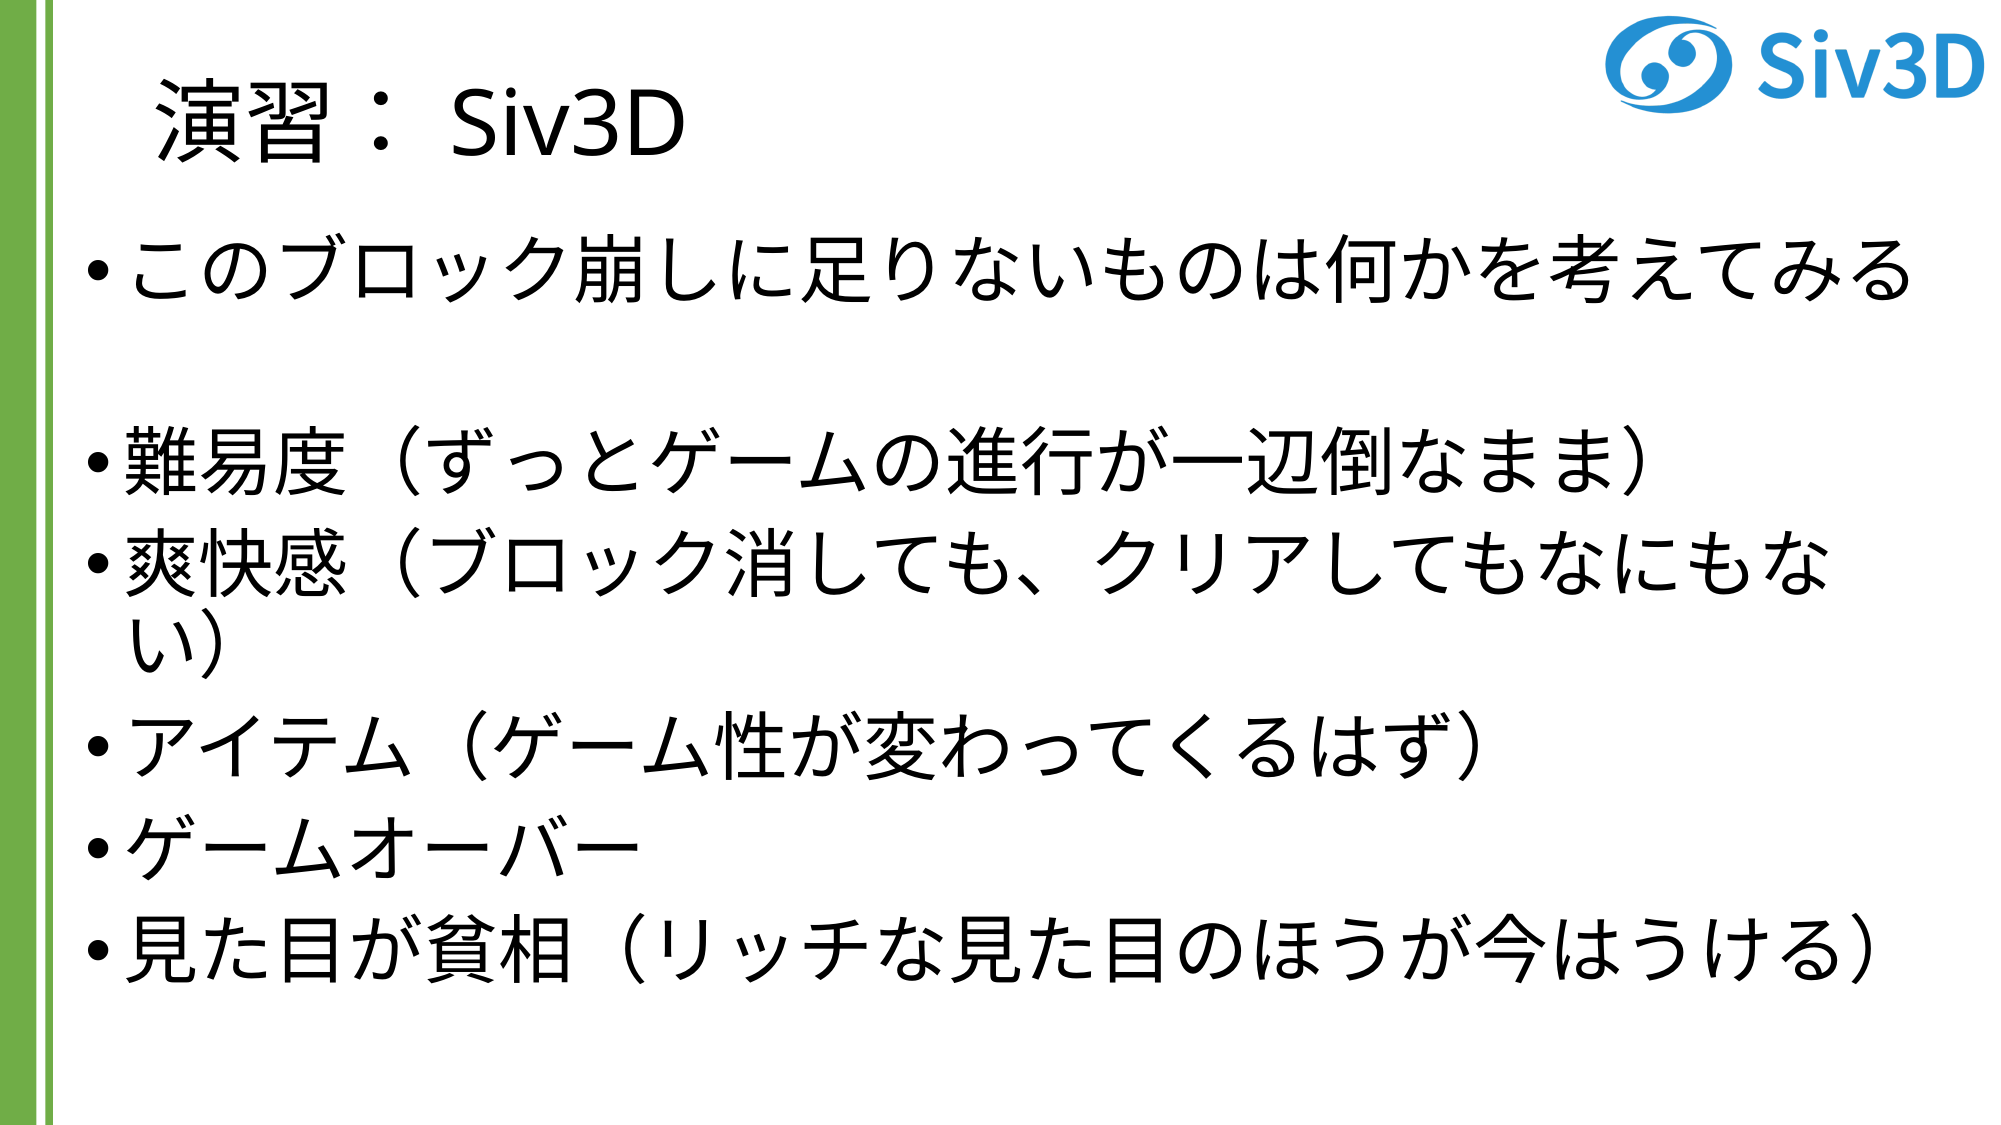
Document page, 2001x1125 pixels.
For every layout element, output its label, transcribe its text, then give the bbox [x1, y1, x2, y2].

picture [1595, 1, 2000, 128]
title 演習：Siv3D [137, 59, 1863, 191]
list このブロック崩しに足りないものは何かを考えてみる 難易度（ずっとゲームの進行が一辺倒なまま） 爽快感（ブロック消しても、クリアしてもなにもない） アイテム（ゲーム性が変わってくるはず） ゲームオーバー 見た目が貧相（リッチな見た目のほうが今はうける） [70, 225, 1983, 1100]
